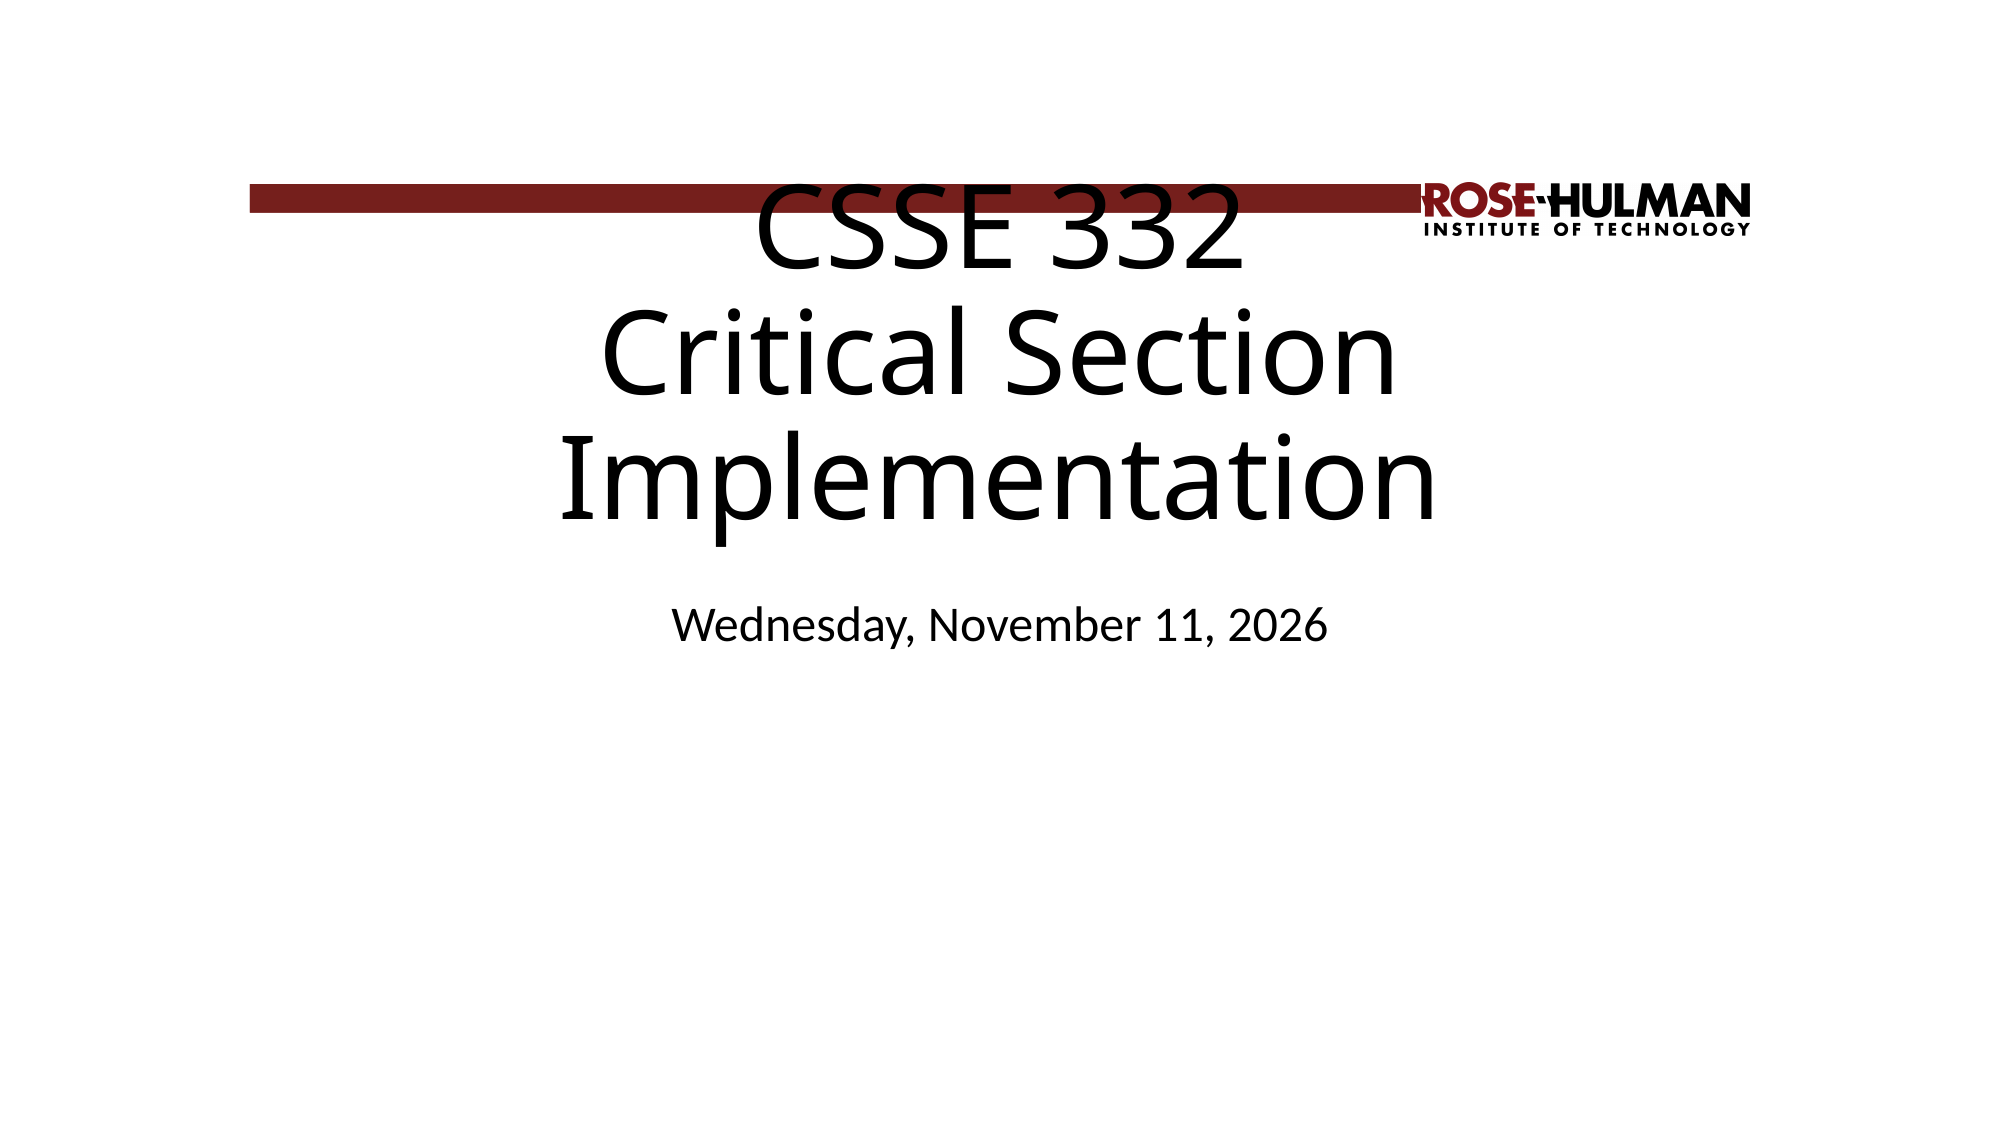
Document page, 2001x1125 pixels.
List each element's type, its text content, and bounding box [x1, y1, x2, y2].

title CSSE 332 Critical Section Implementation [204, 160, 1796, 553]
subtitle Friday, January 11, 2019 [249, 590, 1750, 863]
